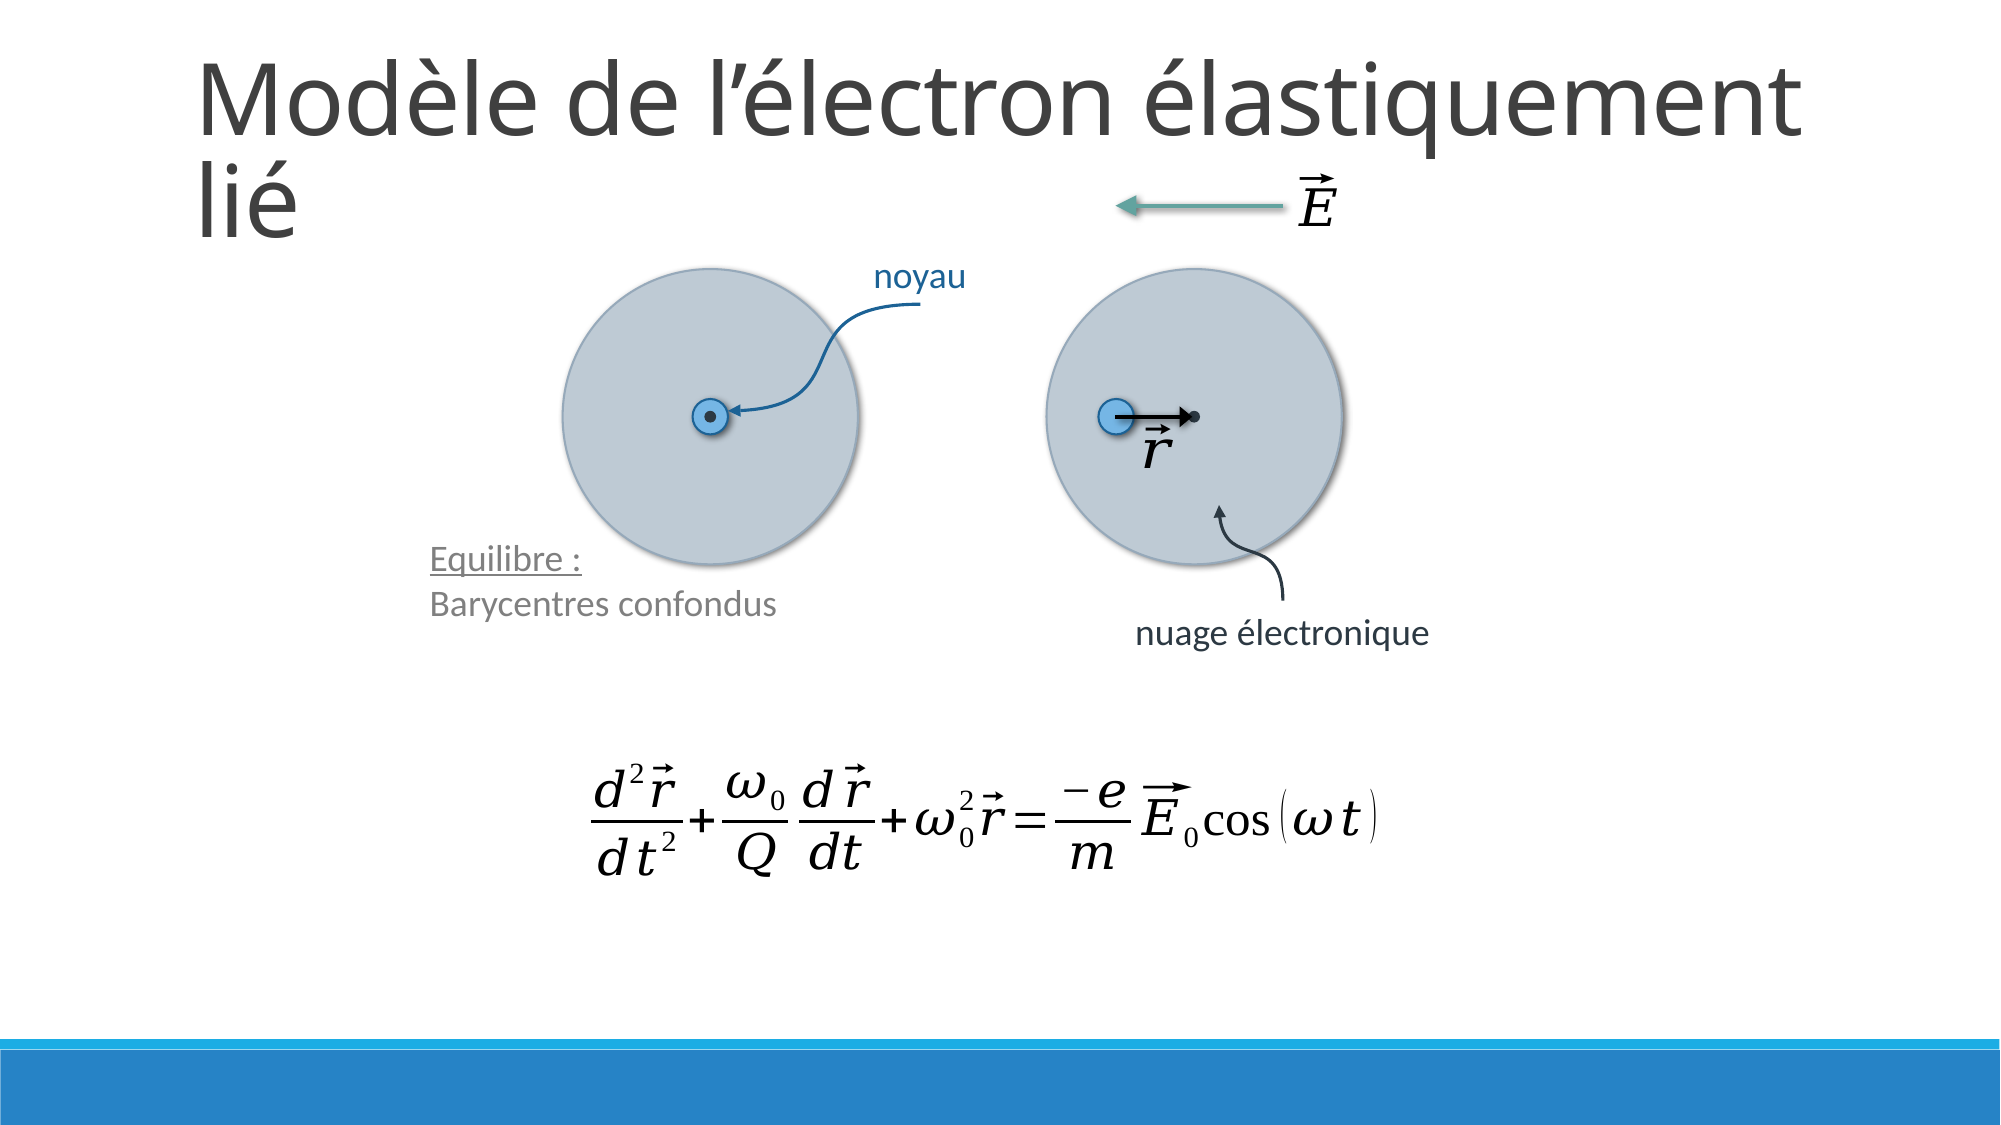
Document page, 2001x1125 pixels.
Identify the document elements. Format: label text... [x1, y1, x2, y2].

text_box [414, 171, 1448, 662]
text_box Modèle de l’électron élastiquement lié [179, 46, 1830, 158]
